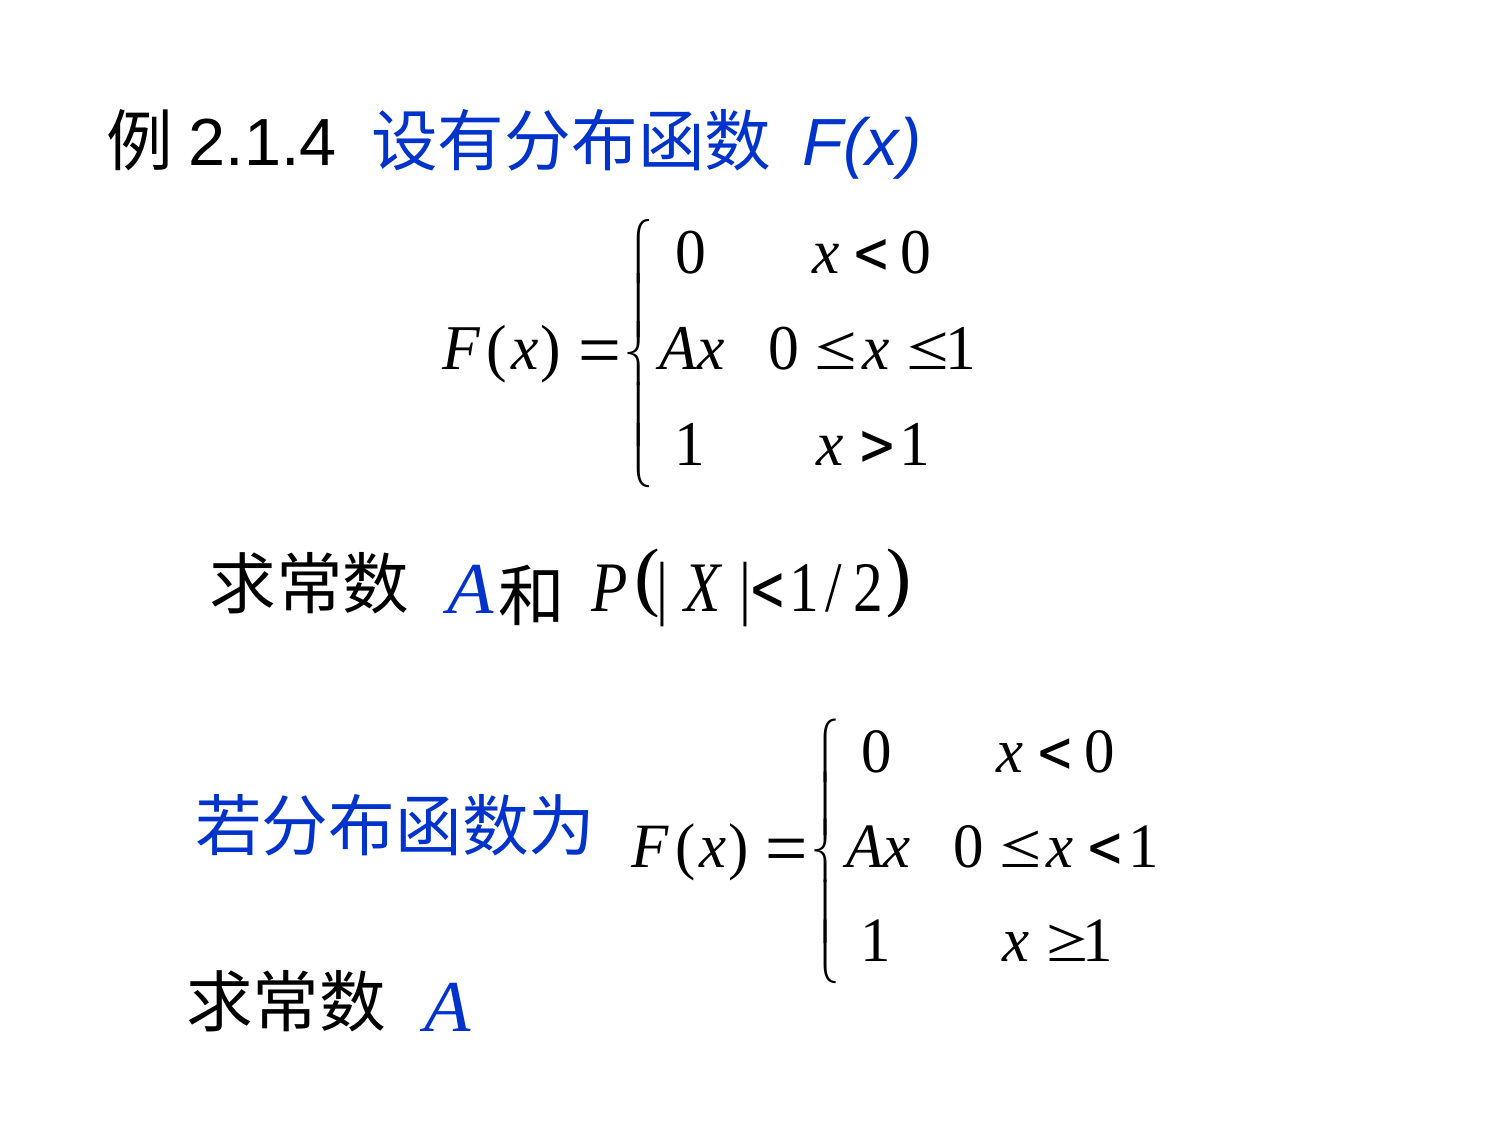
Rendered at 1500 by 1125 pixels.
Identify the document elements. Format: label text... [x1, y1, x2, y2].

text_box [407, 963, 477, 1039]
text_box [580, 534, 918, 653]
text_box 和 [484, 546, 575, 641]
text_box 求常数 [171, 952, 402, 1047]
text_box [430, 545, 501, 622]
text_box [620, 703, 1164, 999]
text_box 求常数 [194, 534, 425, 630]
text_box 例2.1.4 设有分布函数 F(x) [91, 91, 937, 187]
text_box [430, 204, 981, 503]
text_box 若分布函数为 [180, 776, 611, 872]
